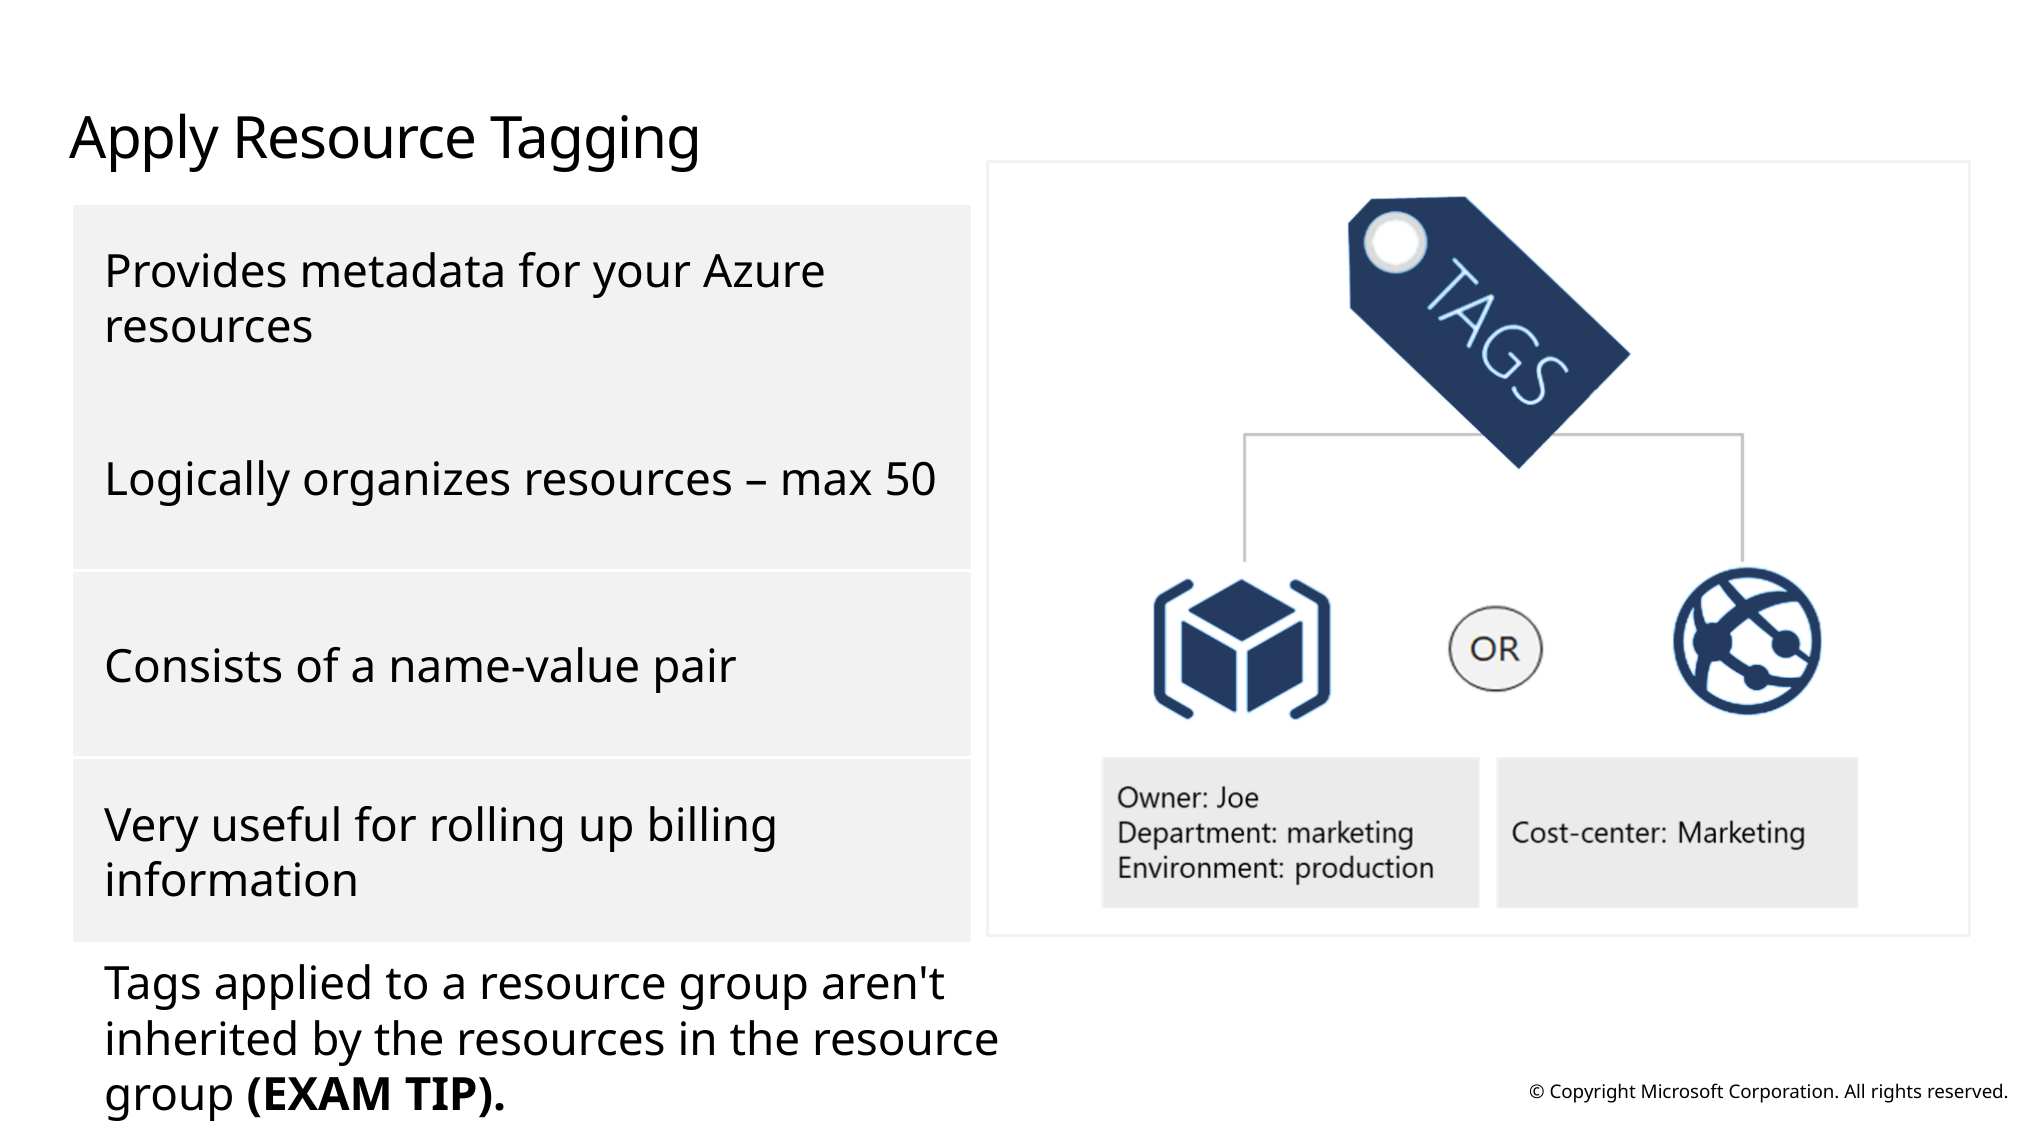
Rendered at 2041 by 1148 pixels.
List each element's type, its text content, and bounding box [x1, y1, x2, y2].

text_box Logically organizes resources – max 50 [73, 386, 970, 568]
picture [988, 162, 1969, 935]
text_box Very useful for rolling up billing information [73, 759, 970, 941]
text_box Consists of a name-value pair [73, 573, 970, 755]
text_box Tags applied to a resource group aren't inherited by the resources in the resource group (EXAM TIP). [89, 946, 1109, 1127]
text_box Provides metadata for your Azure resources [73, 206, 970, 386]
title Apply Resource Tagging [70, 103, 1969, 172]
